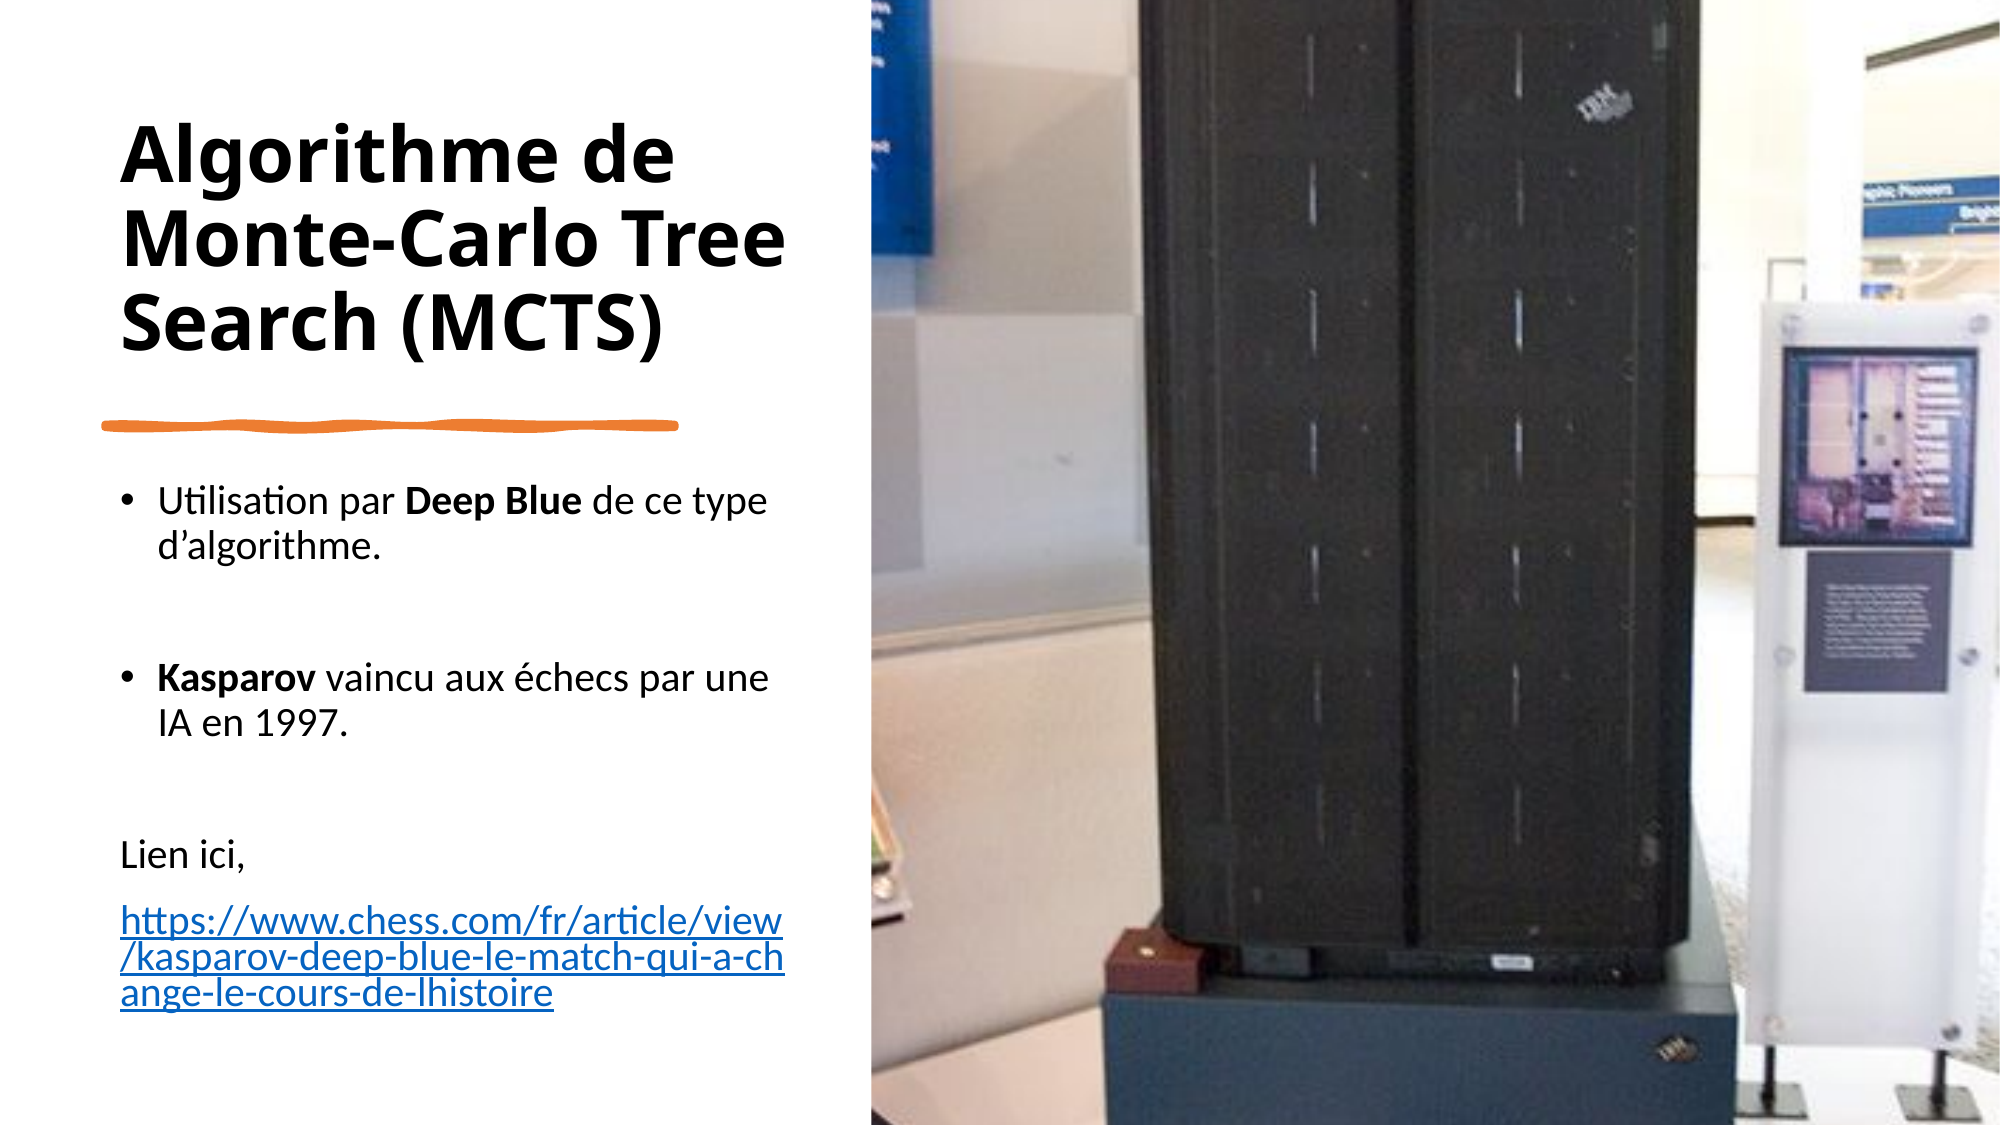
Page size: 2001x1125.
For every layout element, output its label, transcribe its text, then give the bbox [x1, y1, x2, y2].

title Algorithme de Monte-Carlo Tree Search (MCTS) [105, 53, 822, 375]
text_box [103, 421, 676, 431]
text_box [0, 0, 871, 1125]
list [871, 0, 2000, 1125]
list Utilisation par Deep Blue de ce type d’algorithme. Kasparov vaincu aux échecs par une IA en 1997. Lien ici, https://www.chess.com/fr/article/view/kasparov-deep-blue-le-match-qui-a-change-le-cours-de-lhistoire [105, 471, 802, 1016]
